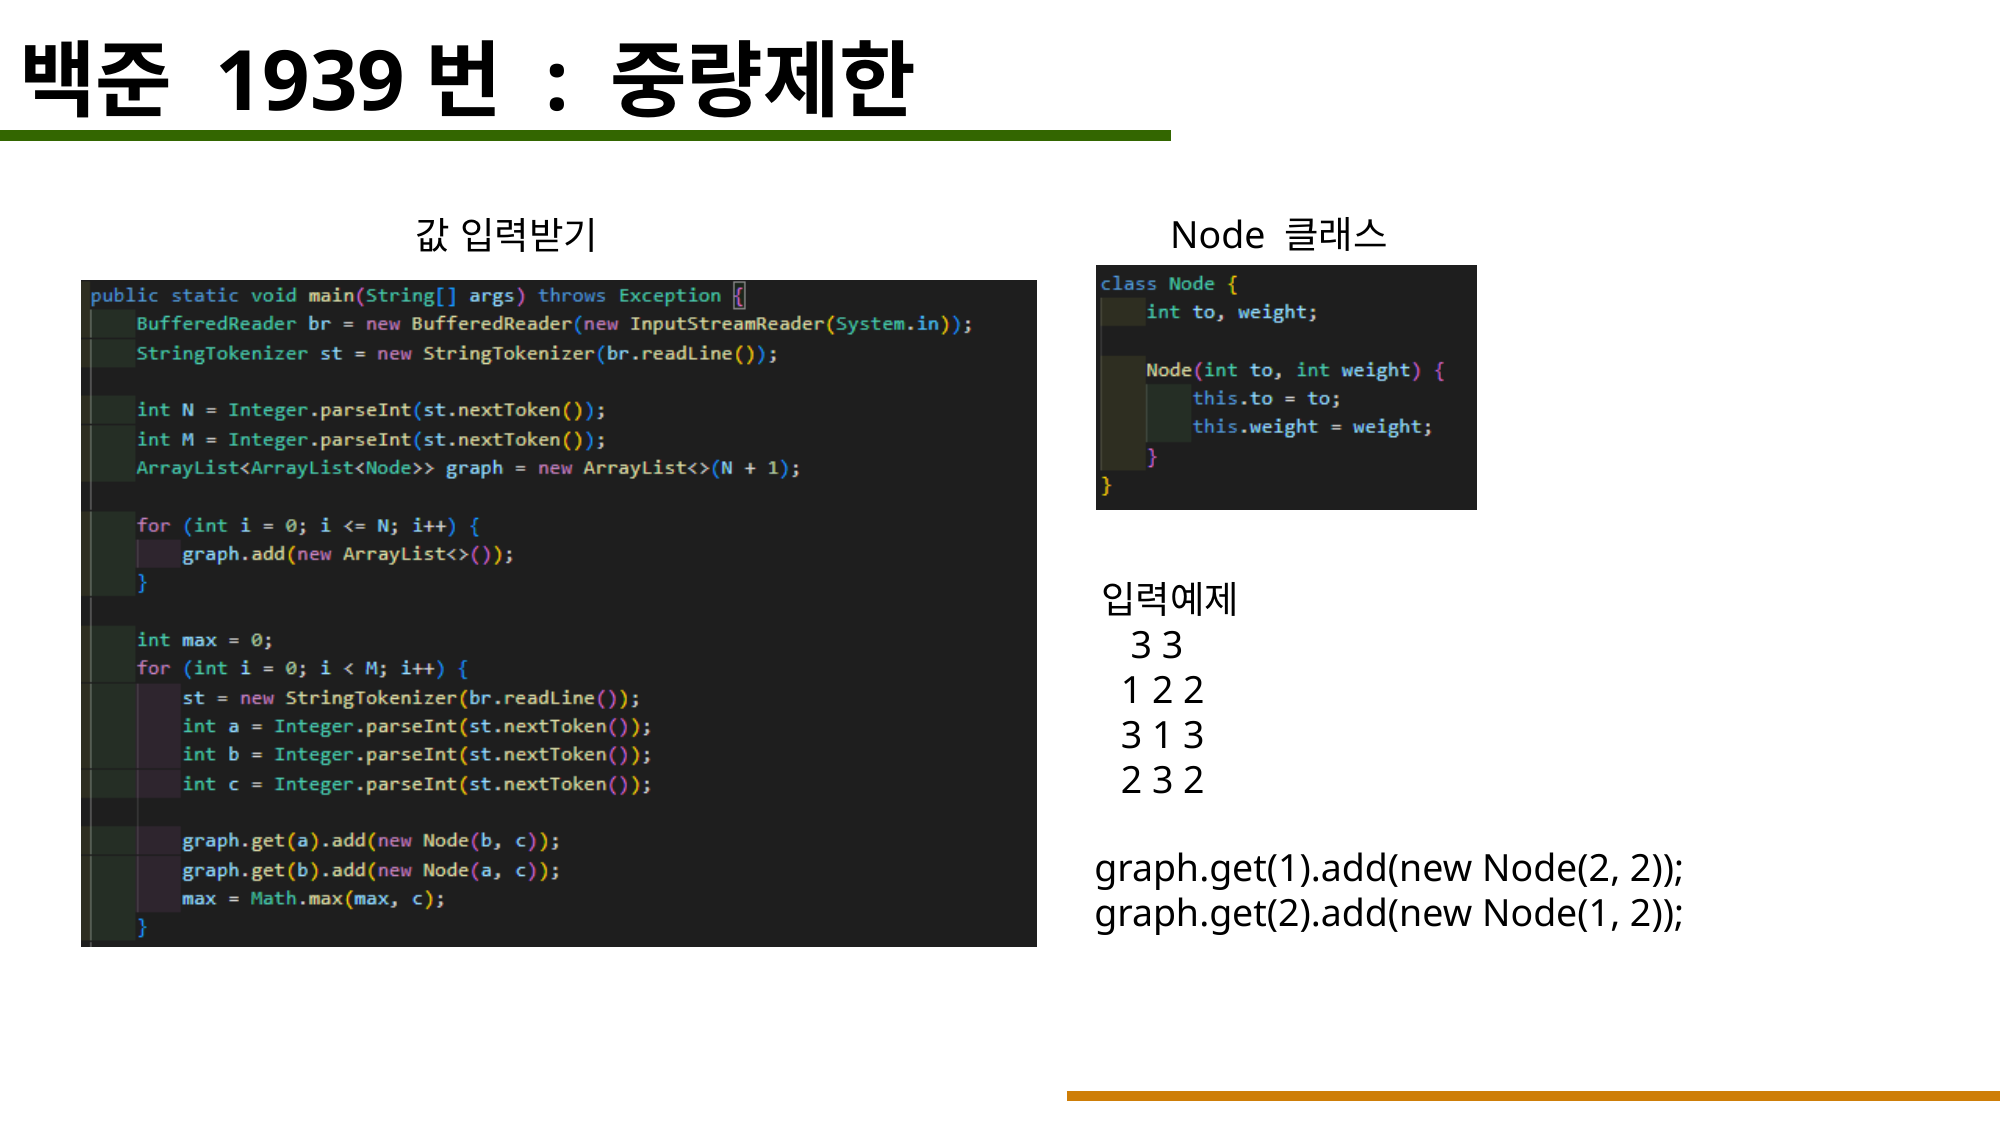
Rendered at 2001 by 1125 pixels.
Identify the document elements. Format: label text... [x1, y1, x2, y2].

picture [81, 280, 1037, 947]
picture [1096, 265, 1477, 510]
text_box graph.get(1).add(new Node(2, 2)); graph.get(2).add(new Node(1, 2)); [1079, 836, 1756, 942]
text_box 입력예제 3 3 1 2 2 3 1 3 2 3 2 [1086, 568, 1255, 809]
text_box 백준 1939번 : 중량제한 [4, 19, 932, 135]
text_box Node 클래스 [1155, 203, 1403, 264]
text_box 값 입력받기 [400, 204, 614, 265]
